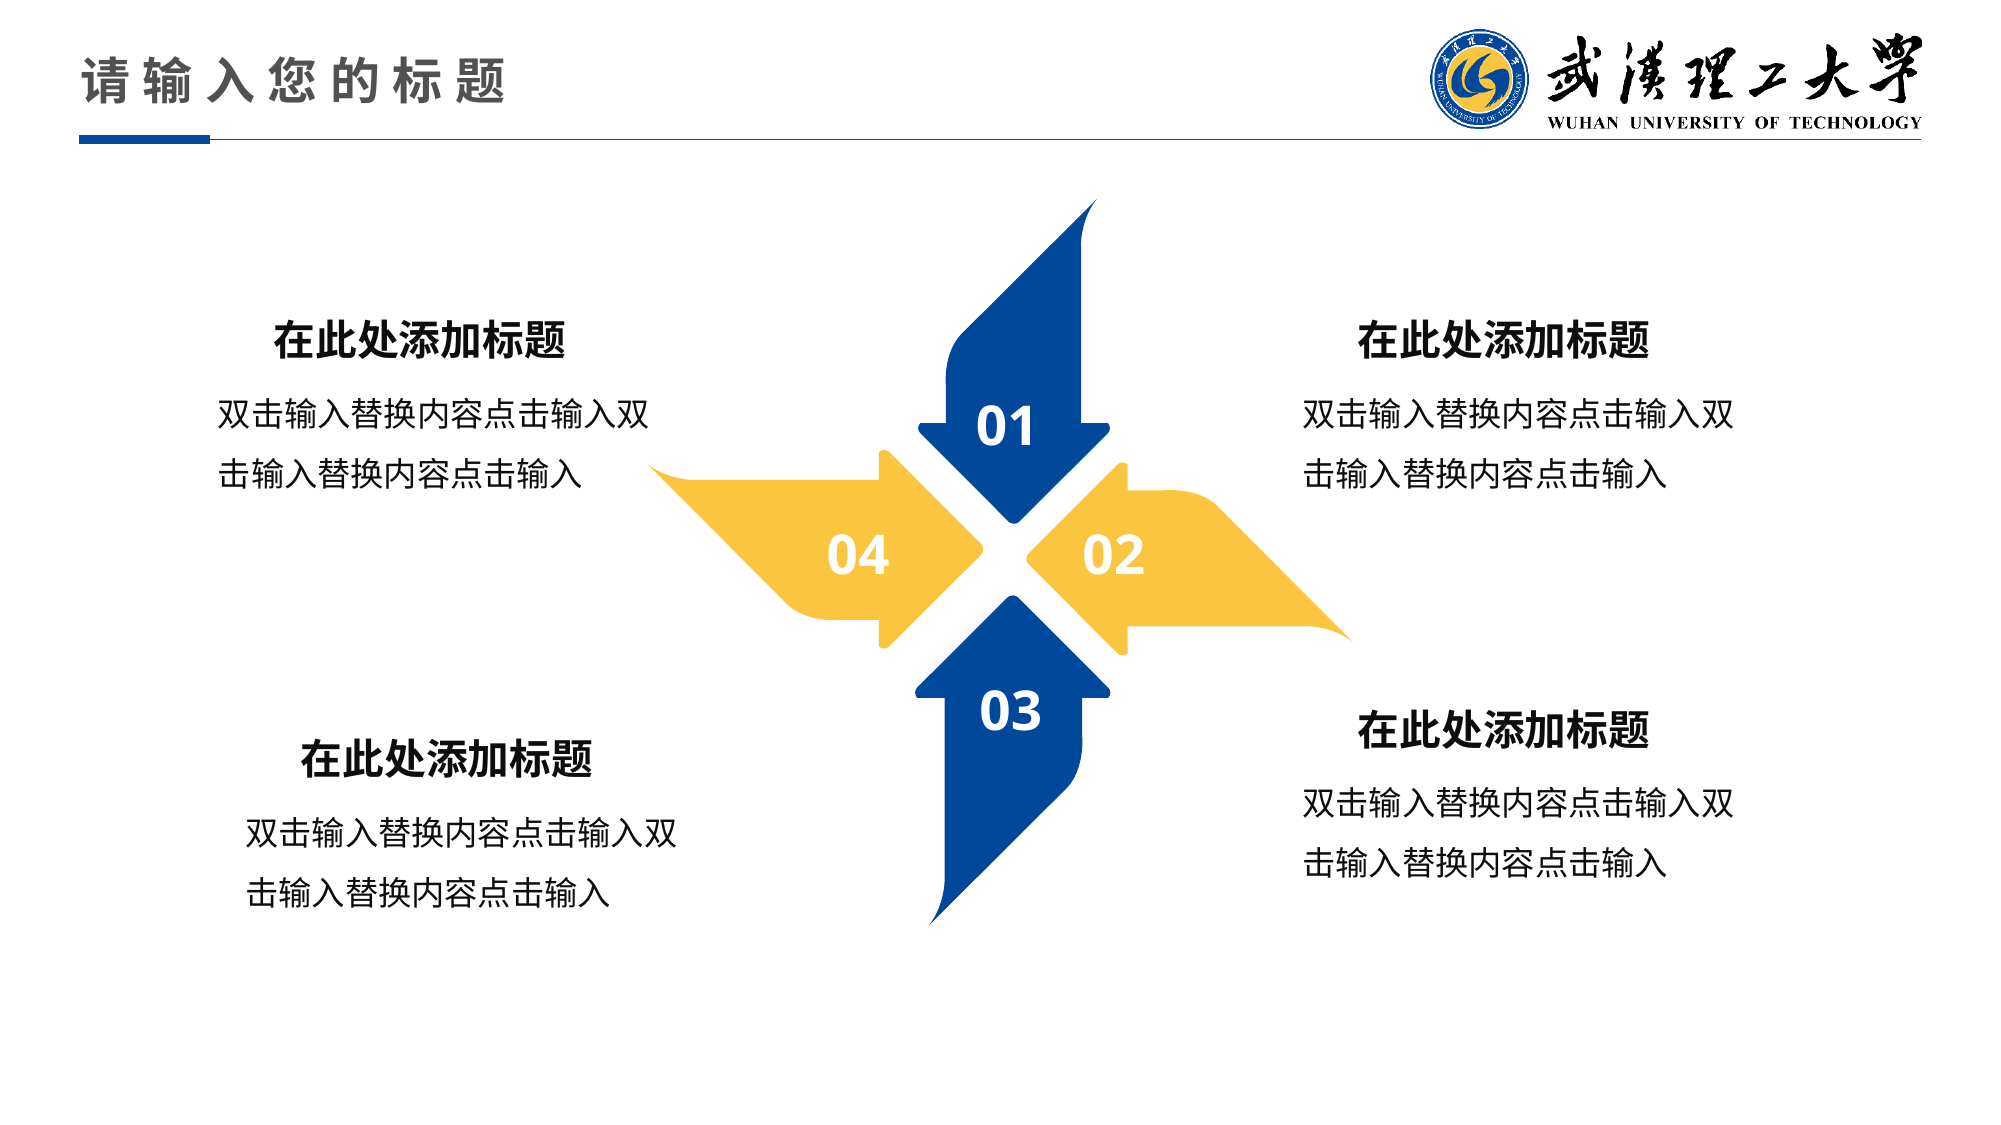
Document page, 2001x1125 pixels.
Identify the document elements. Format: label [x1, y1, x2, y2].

text_box [230, 725, 703, 915]
text_box [646, 199, 1353, 926]
text_box [1287, 306, 1760, 496]
text_box [1287, 696, 1760, 886]
text_box [65, 29, 1922, 140]
text_box [203, 306, 675, 496]
